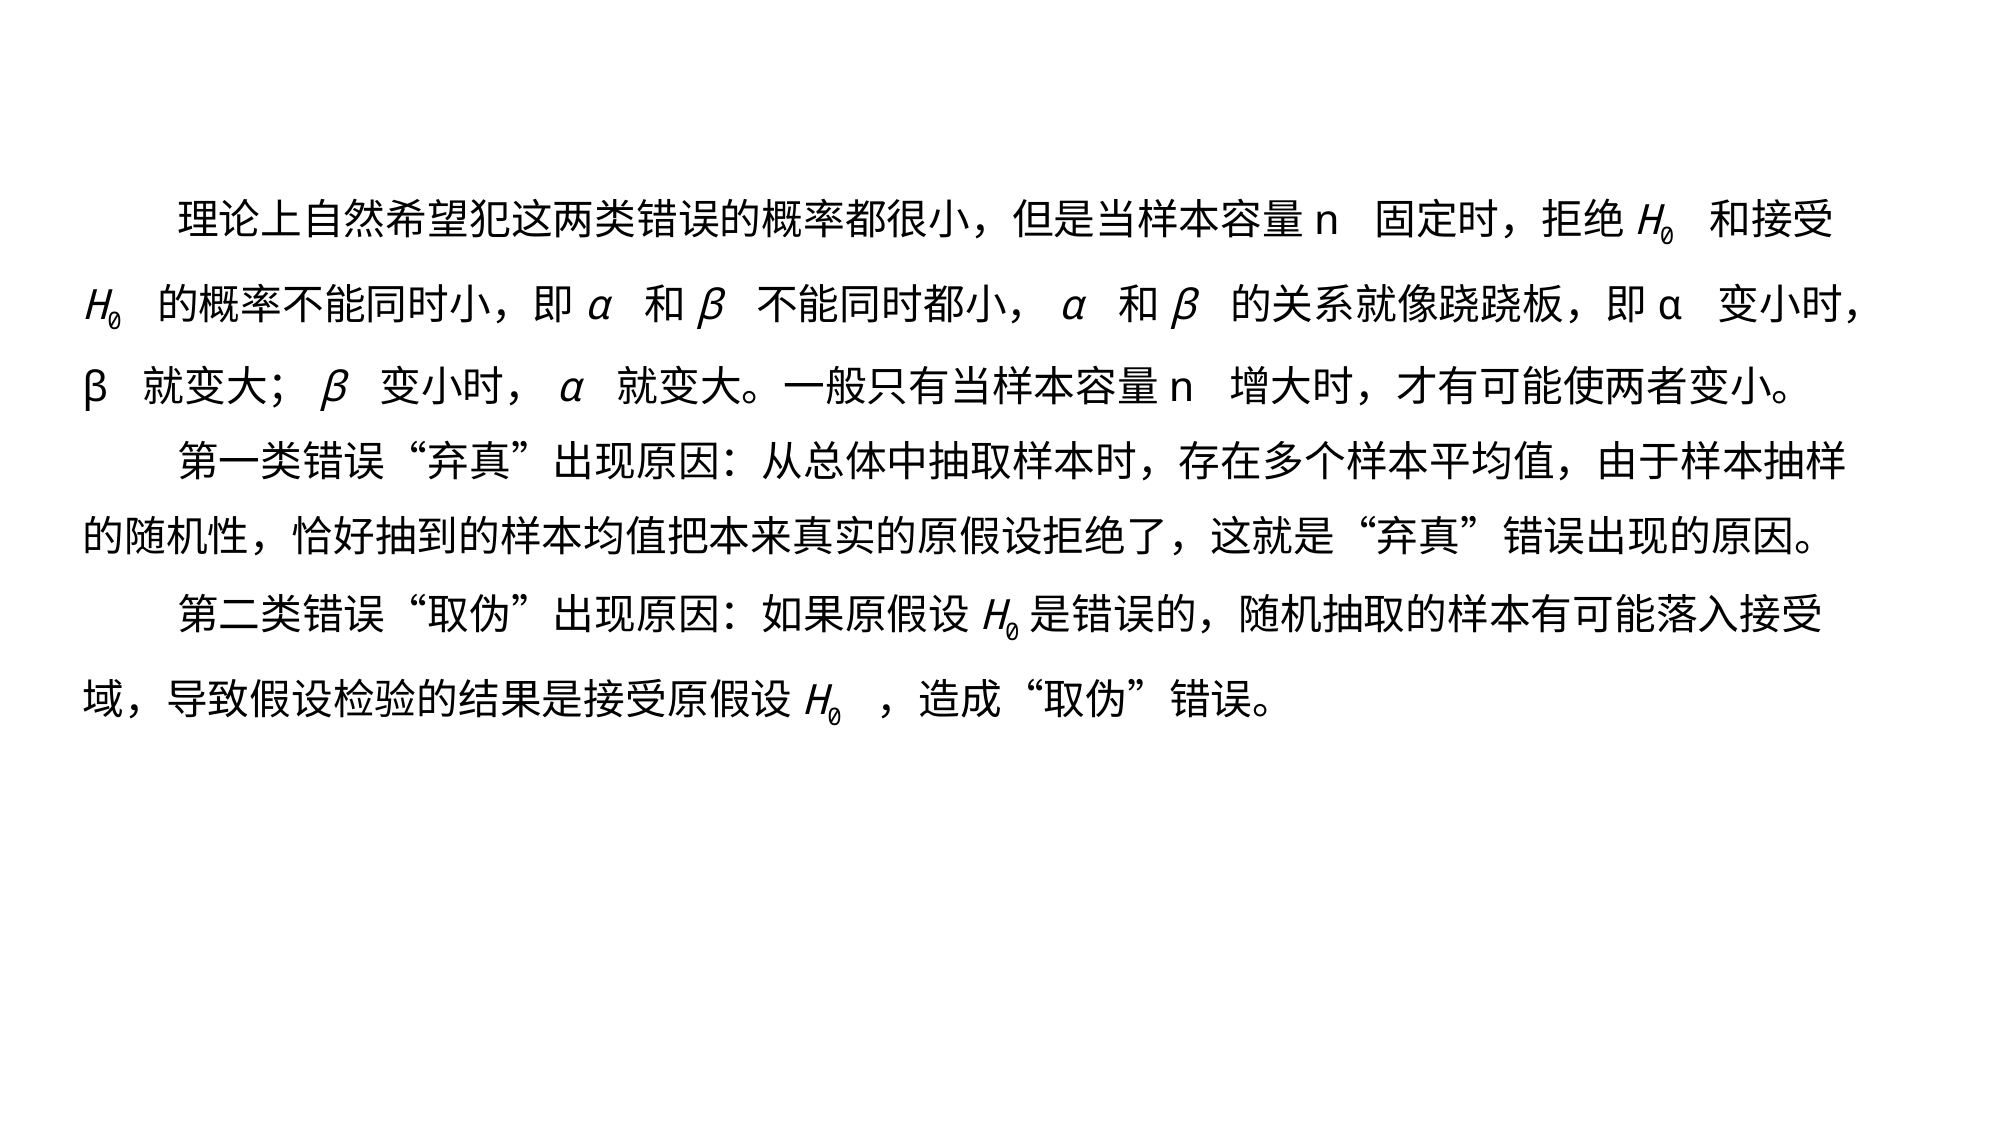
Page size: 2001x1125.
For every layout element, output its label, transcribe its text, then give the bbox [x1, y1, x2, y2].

text_box 理论上自然希望犯这两类错误的概率都很小，但是当样本容量n 固定时，拒绝H0 和接受H0 的概率不能同时小，即α 和β 不能同时都小，α 和β 的关系就像跷跷板，即α 变小时，β 就变大；β 变小时，α 就变大。一般只有当样本容量n 增大时，才有可能使两者变小。 第一类错误“弃真”出现原因：从总体中抽取样本时，存在多个样本平均值，由于样本抽样的随机性，恰好抽到的样本均值把本来真实的原假设拒绝了，这就是“弃真”错误出现的原因。 第二类错误“取伪”出现原因：如果原假设H0是错误的，随机抽取的样本有可能落入接受域，导致假设检验的结果是接受原假设H0 ，造成“取伪”错误。 [67, 156, 1865, 738]
